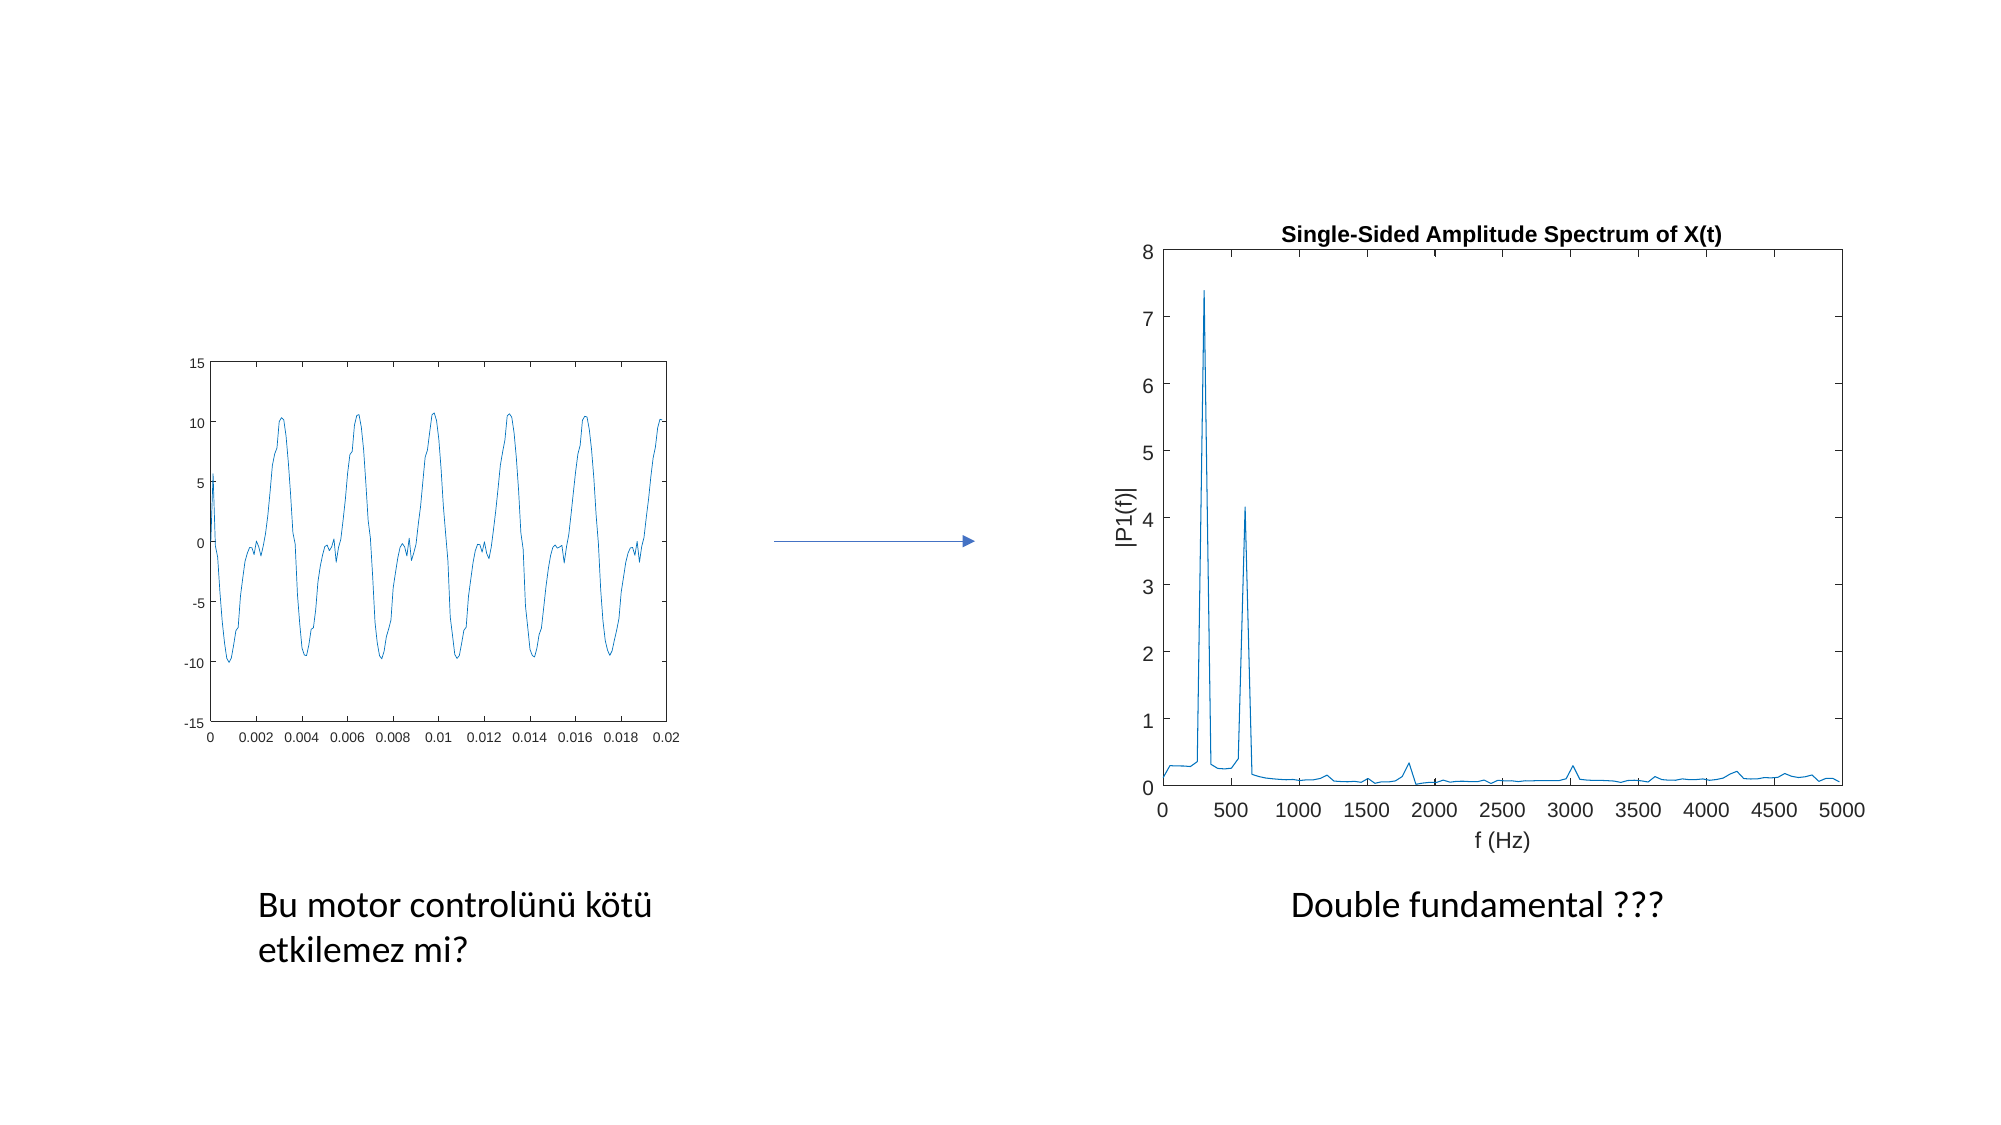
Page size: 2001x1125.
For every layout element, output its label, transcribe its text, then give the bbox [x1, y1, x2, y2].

picture [1049, 200, 1925, 857]
text_box Double fundamental ??? [1276, 872, 1865, 933]
text_box Bu motor controlünü kötü etkilemez mi? [243, 872, 722, 1023]
picture [134, 329, 722, 770]
